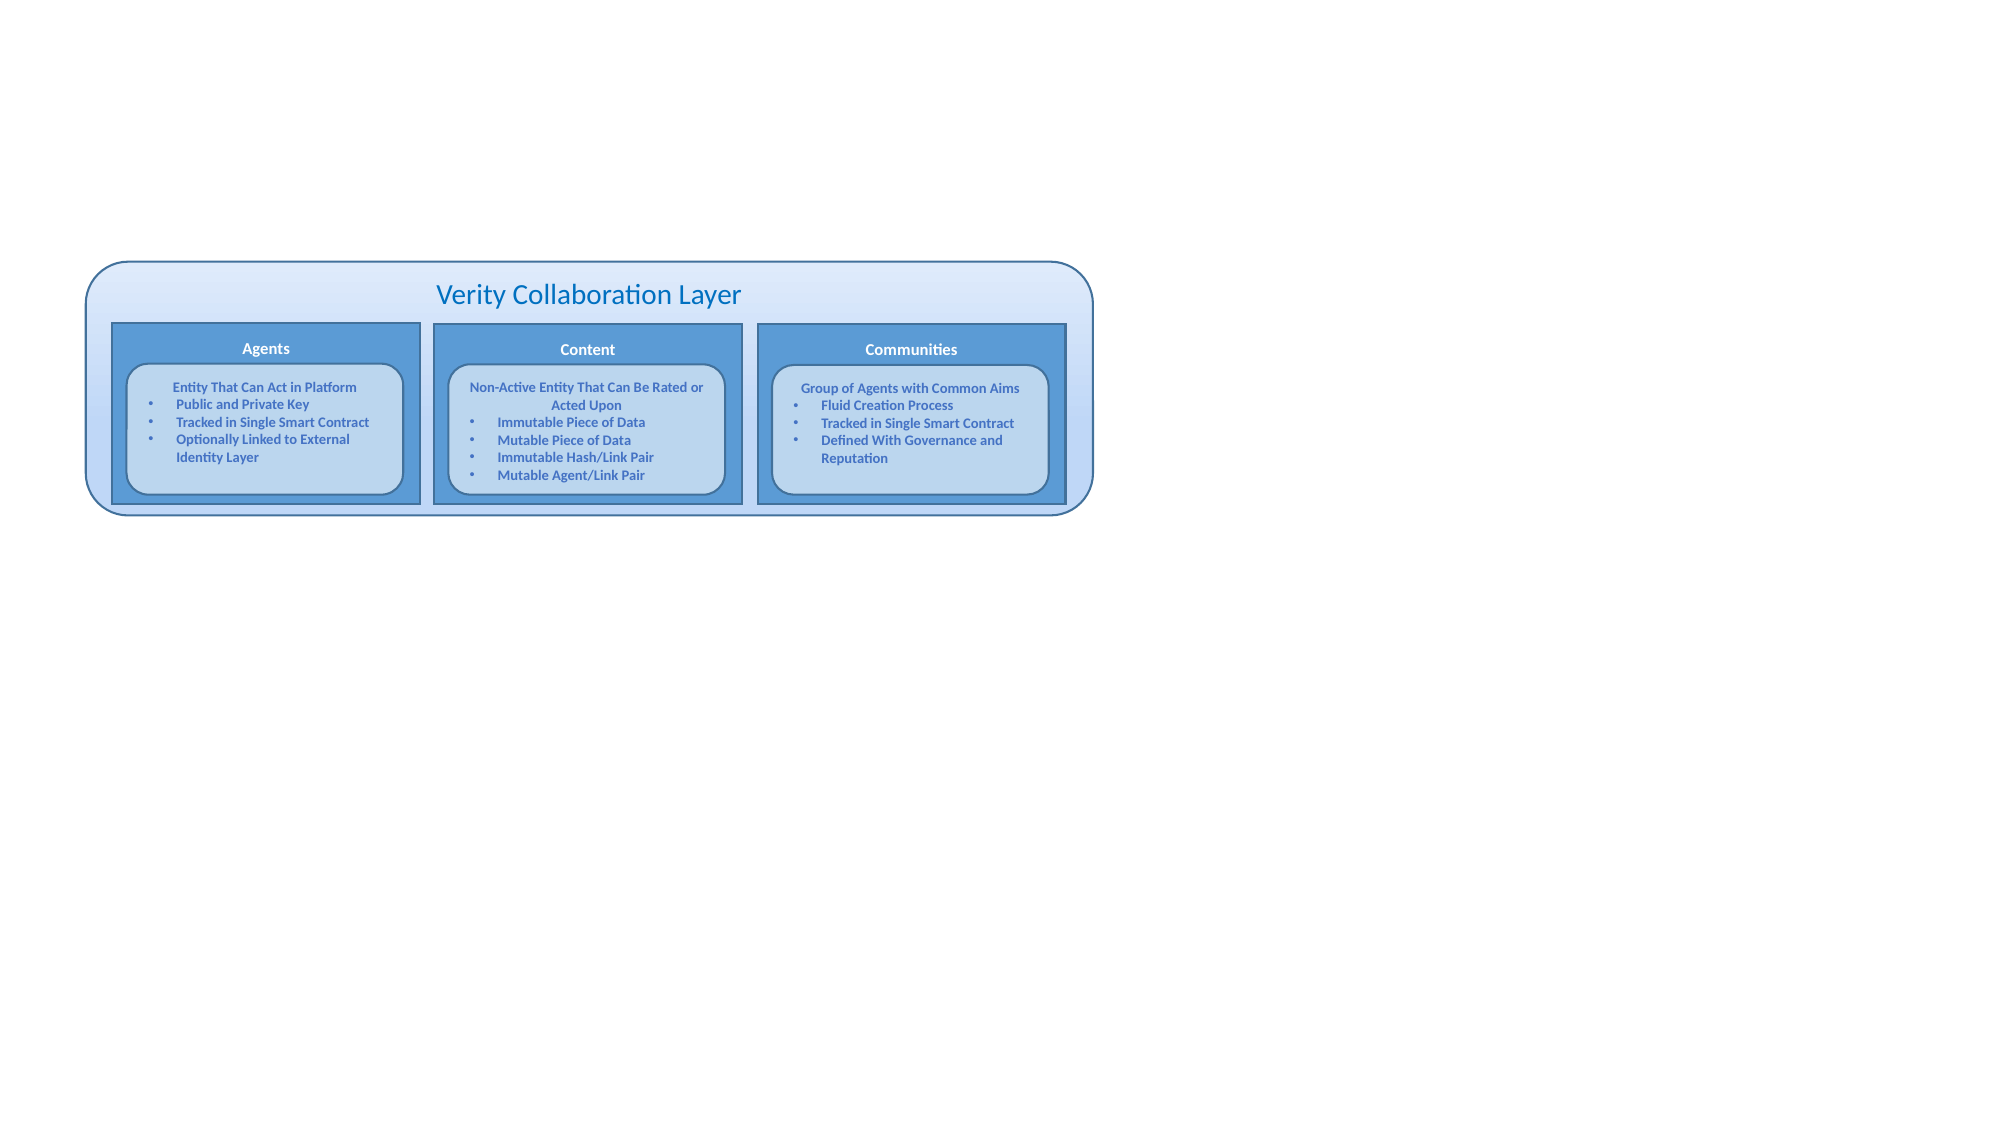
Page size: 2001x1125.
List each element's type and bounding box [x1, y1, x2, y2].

text_box [85, 261, 1094, 516]
